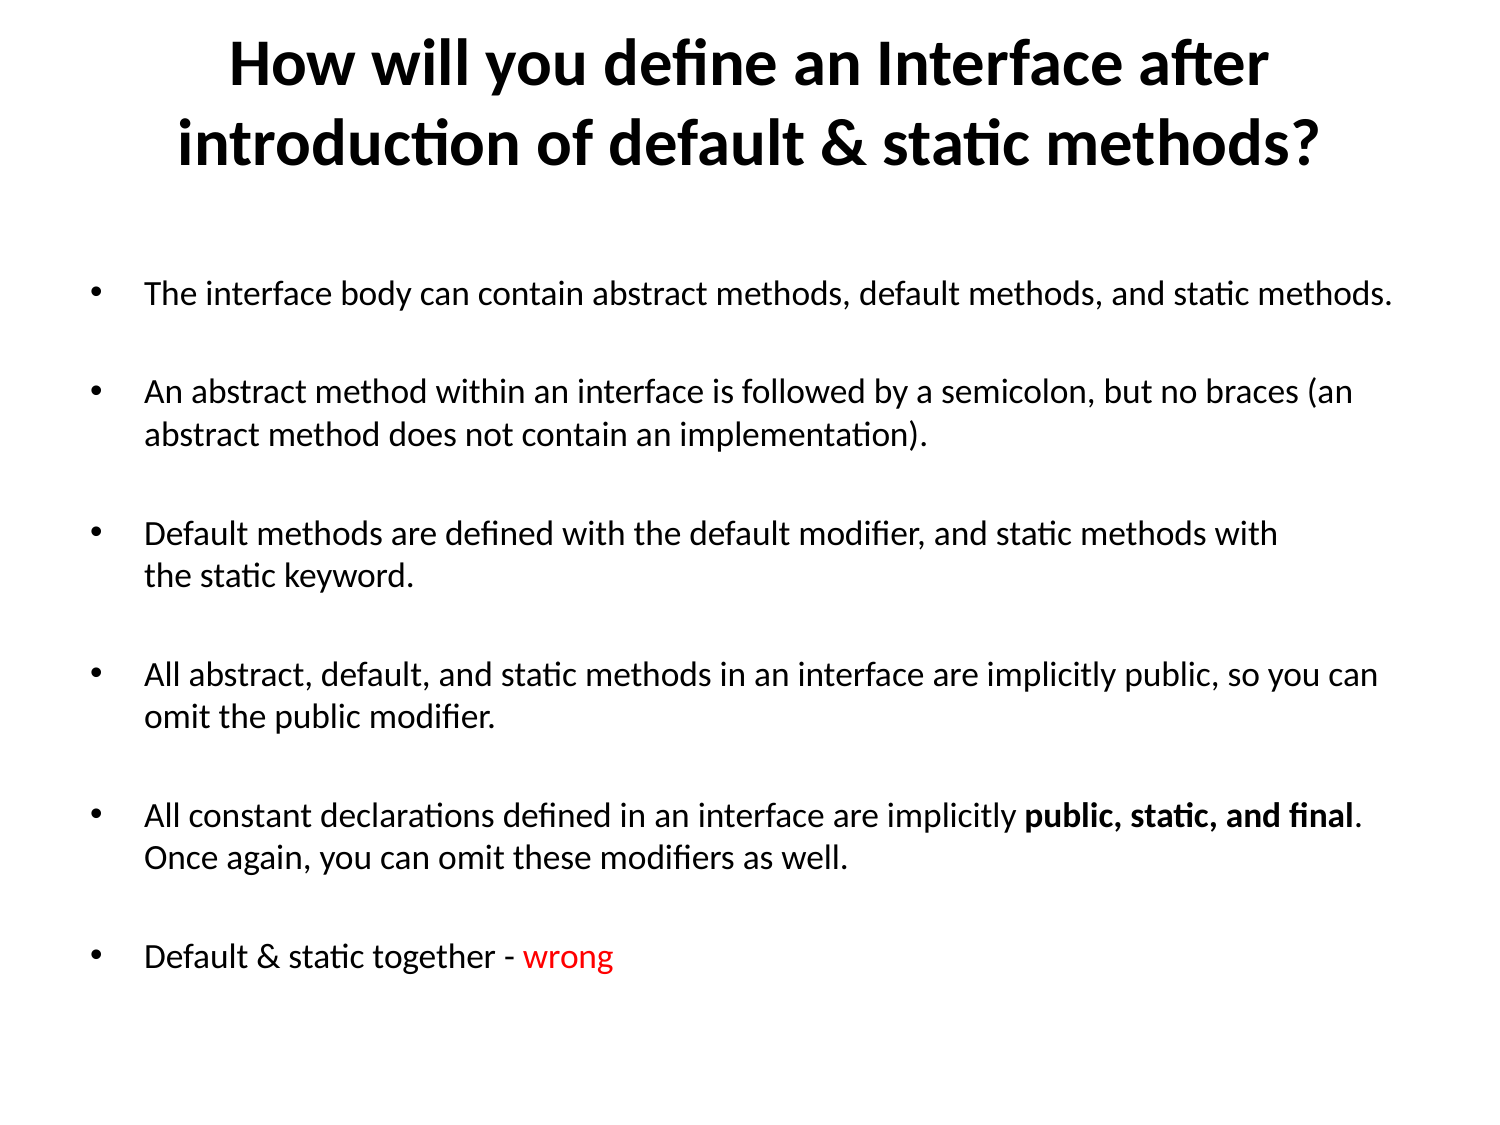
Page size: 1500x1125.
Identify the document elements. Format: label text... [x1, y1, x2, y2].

title How will you define an Interface after introduction of default & static methods? [75, 45, 1425, 233]
list The interface body can contain abstract methods, default methods, and static methods. An abstract method within an interface is followed by a semicolon, but no braces (an abstract method does not contain an implementation). Default methods are defined with the default modifier, and static methods with the static keyword. All abstract, default, and static methods in an interface are implicitly public, so you can omit the public modifier. All constant declarations defined in an interface are implicitly public, static, and final. Once again, you can omit these modifiers as well. Default & static together - wrong [75, 262, 1425, 1005]
